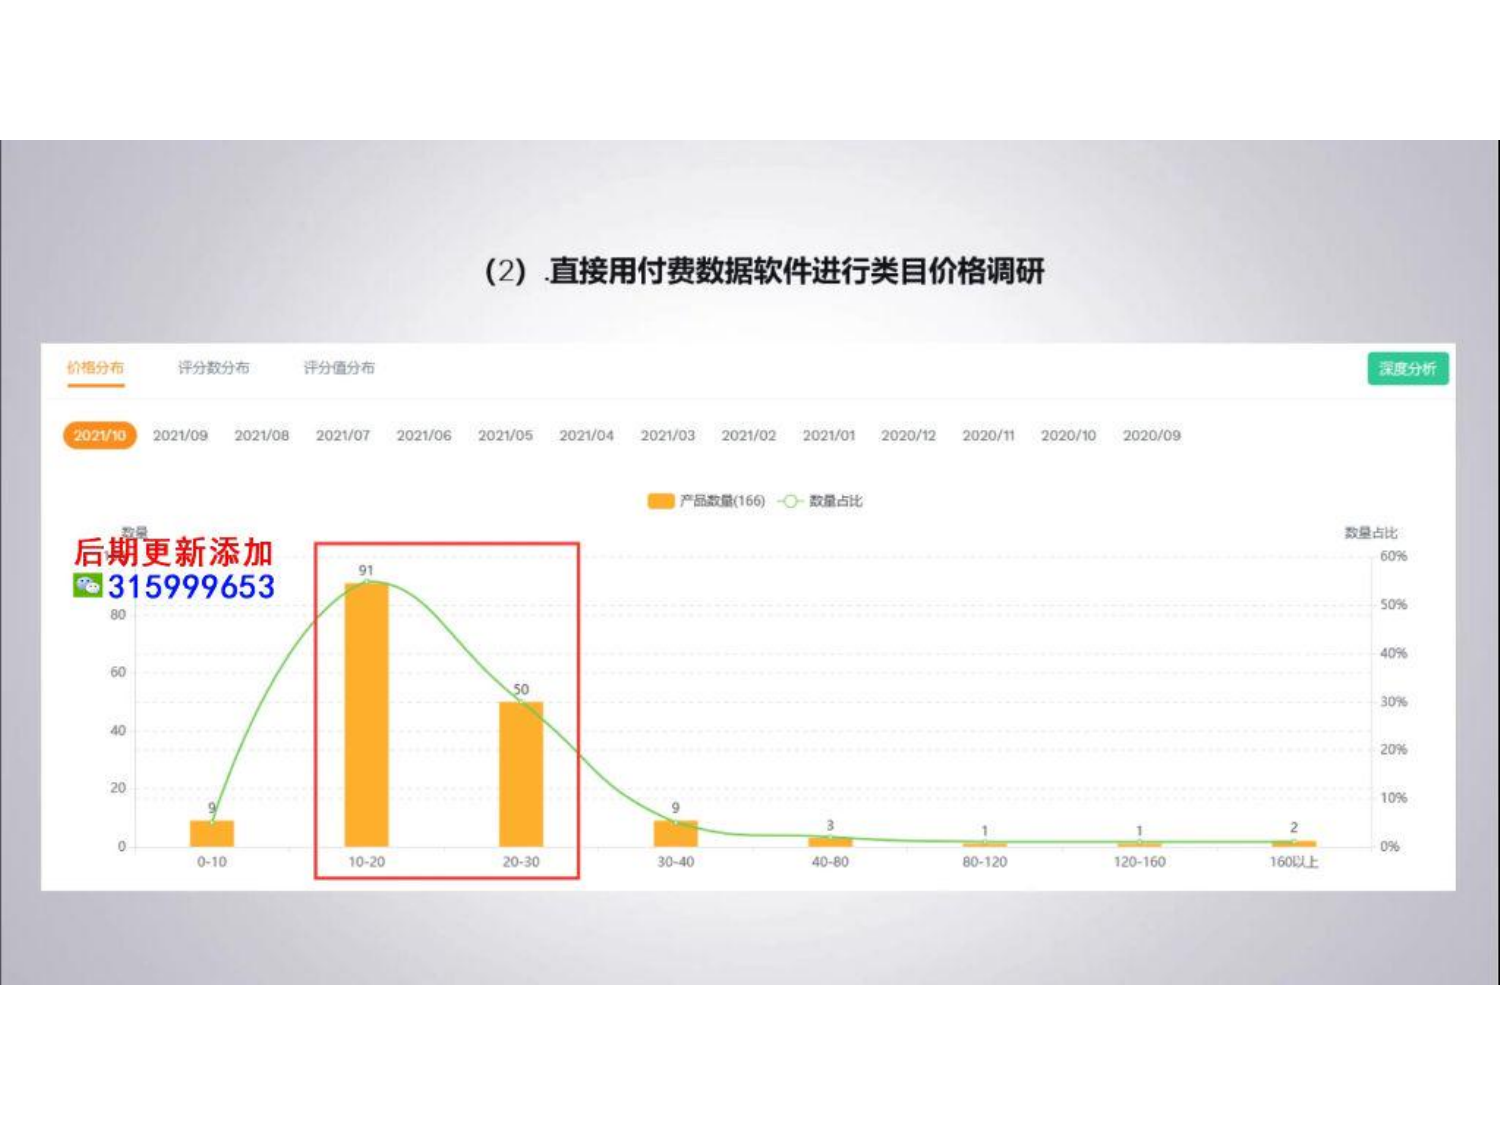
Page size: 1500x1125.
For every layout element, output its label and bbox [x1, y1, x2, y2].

picture [0, 140, 1500, 985]
